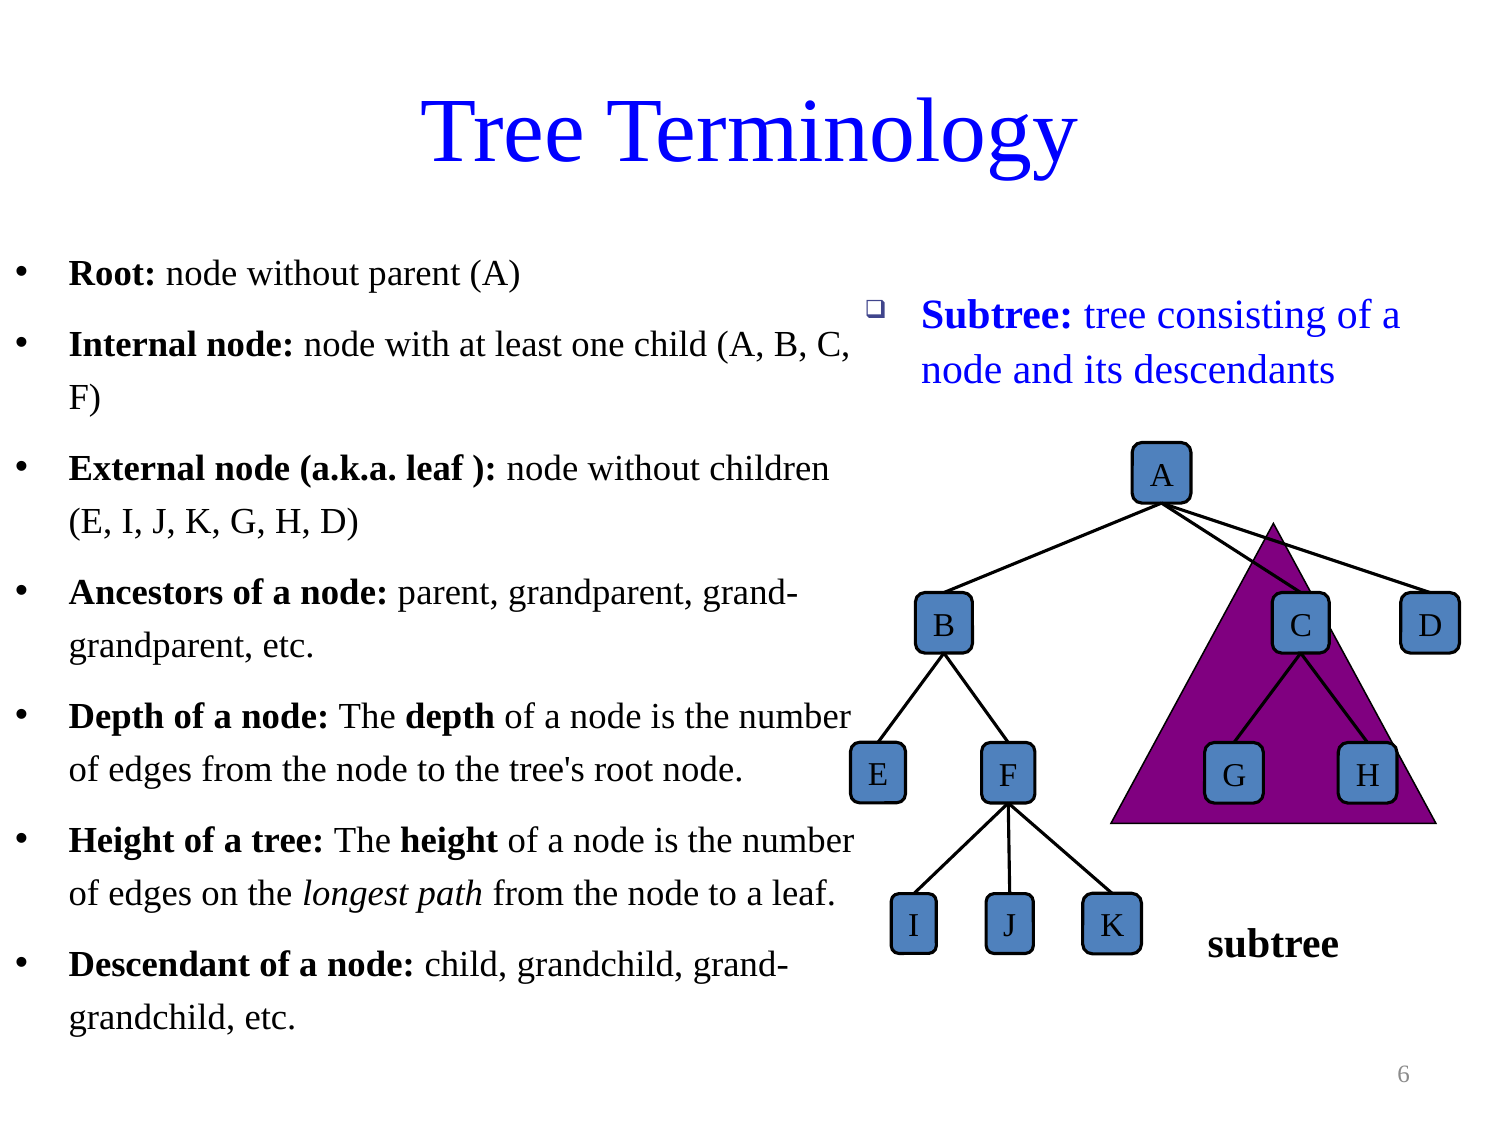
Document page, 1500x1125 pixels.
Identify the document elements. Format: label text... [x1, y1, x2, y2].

list Root: node without parent (A) Internal node: node with at least one child (A, B, C, F) External node (a.k.a. leaf ): node without children (E, I, J, K, G, H, D) Ancestors of a node: parent, grandparent, grand-grandparent, etc. Depth of a node: The depth of a node is the number of edges from the node to the tree's root node. Height of a tree: The height of a node is the number of edges on the longest path from the node to a leaf. Descendant of a node: child, grandchild, grand-grandchild, etc. [0, 232, 874, 1125]
title Tree Terminology [75, 30, 1425, 219]
text_box Subtree: tree consisting of a node and its descendants [849, 274, 1459, 438]
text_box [849, 442, 1461, 955]
slide_number 6 [1074, 1042, 1425, 1103]
